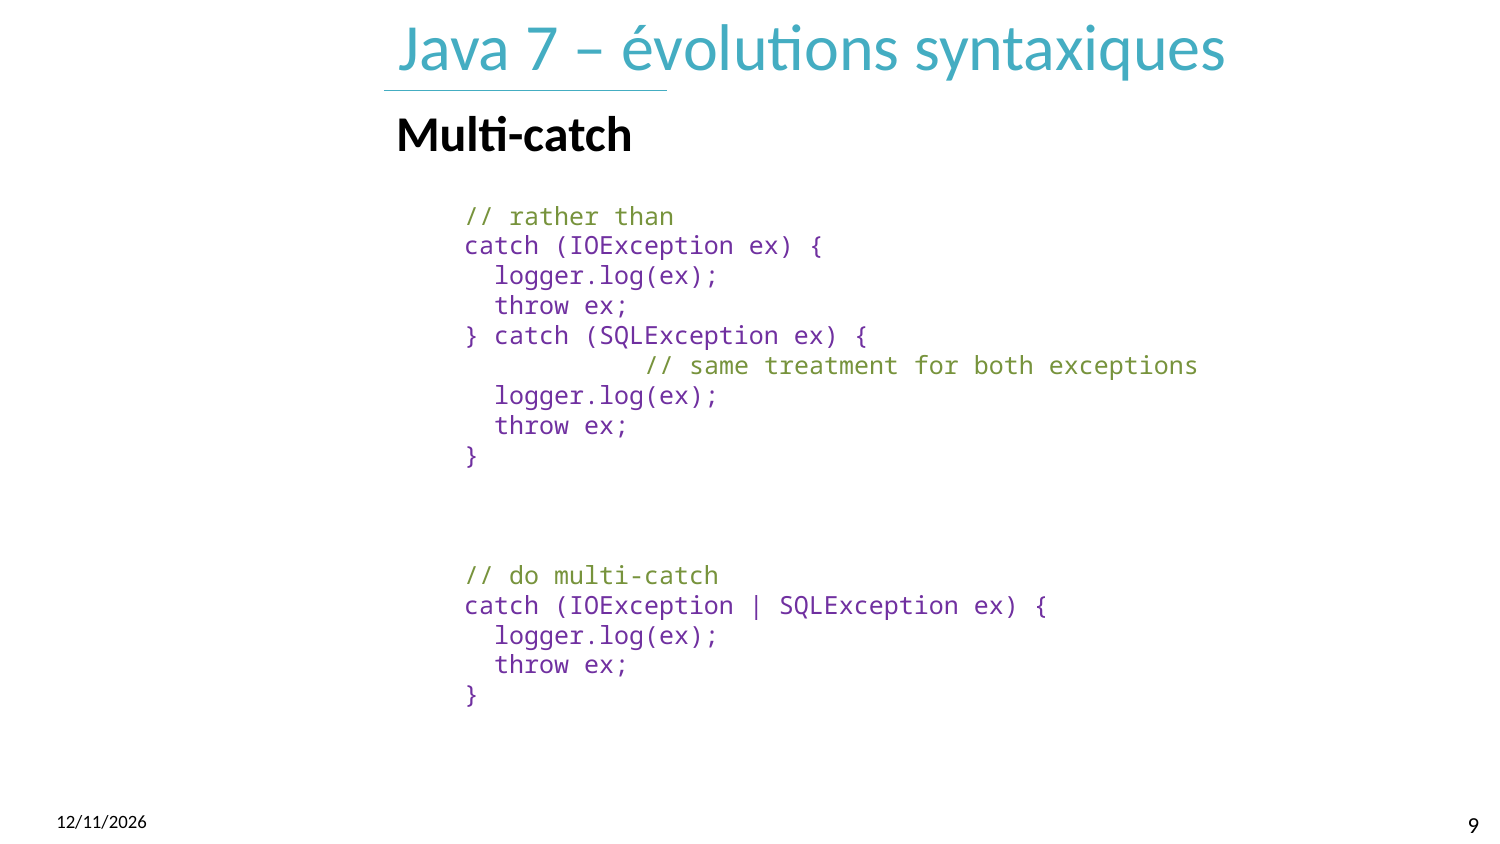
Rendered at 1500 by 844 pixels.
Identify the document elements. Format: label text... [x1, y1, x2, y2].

list Multi-catch [380, 94, 1423, 210]
text_box // rather than catch (IOException ex) { logger.log(ex); throw ex; } catch (SQLException ex) { // same treatment for both exceptions logger.log(ex); throw ex; } // do multi-catch catch (IOException | SQLException ex) { logger.log(ex); throw ex; } [383, 192, 1471, 717]
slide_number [41, 798, 262, 844]
title Java 7 – évolutions syntaxiques [383, 0, 1425, 92]
slide_number 9 [1144, 802, 1495, 844]
